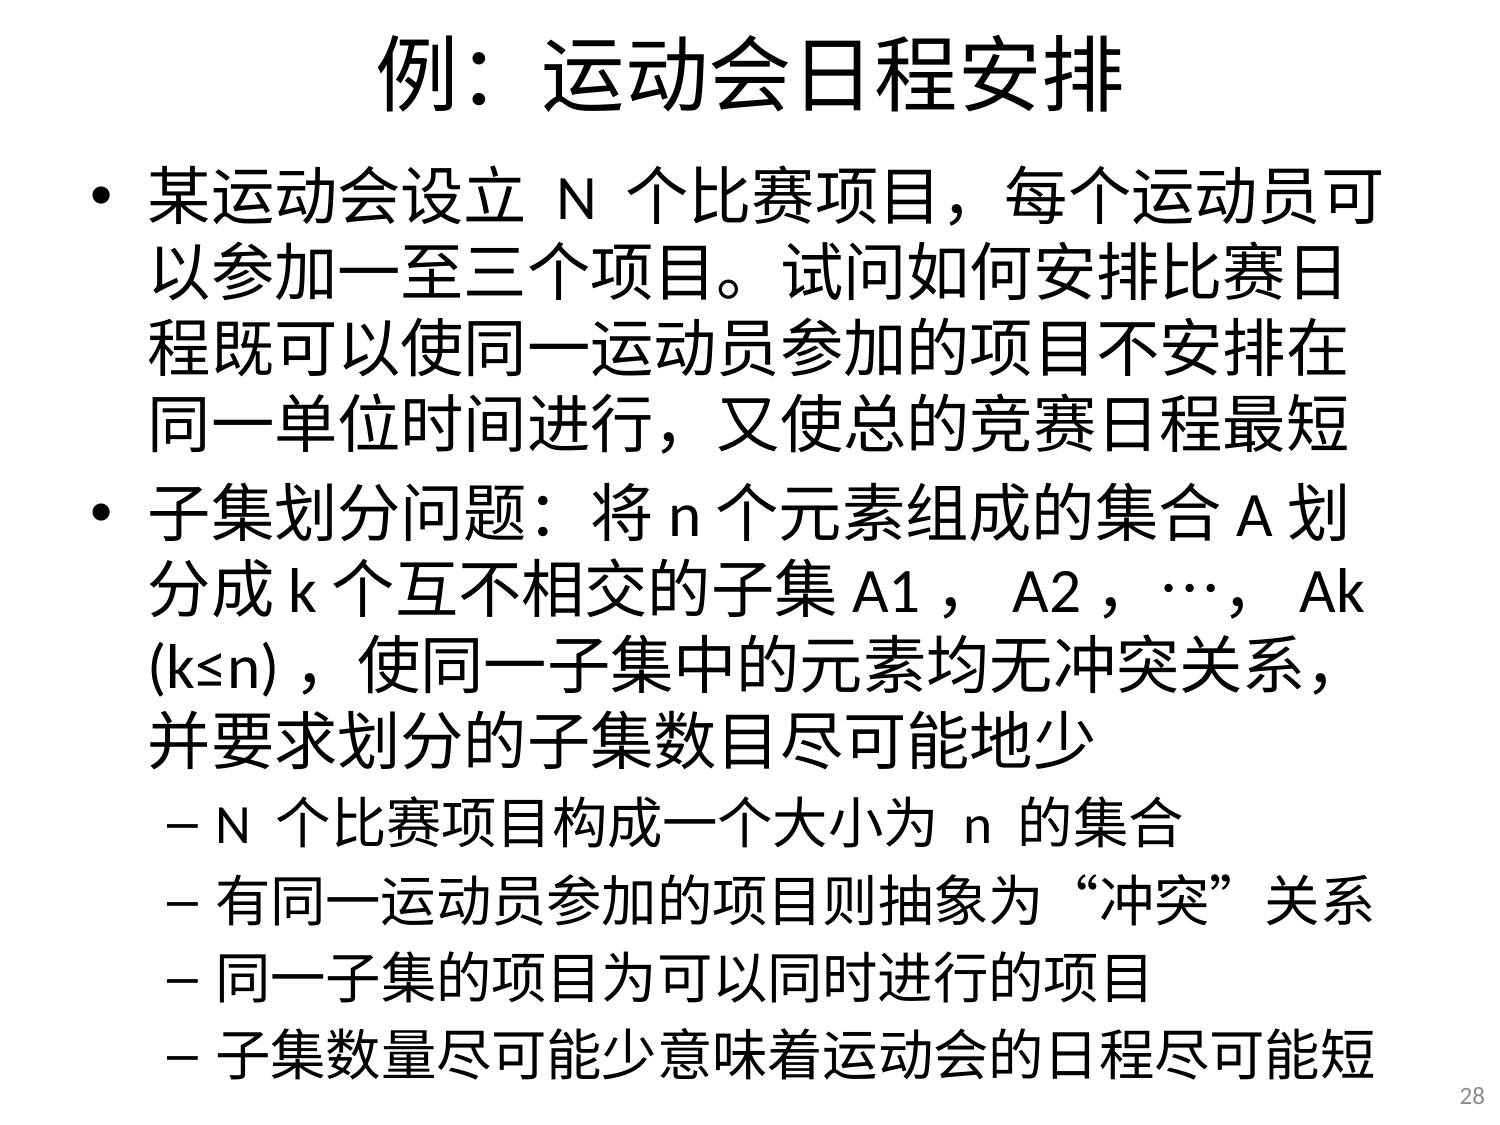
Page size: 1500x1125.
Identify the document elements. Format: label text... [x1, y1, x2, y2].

list 某运动会设立 N 个比赛项目，每个运动员可以参加一至三个项目。试问如何安排比赛日程既可以使同一运动员参加的项目不安排在同一单位时间进行，又使总的竞赛日程最短 子集划分问题：将n个元素组成的集合A划分成k个互不相交的子集A1，A2，…，Ak (k≤n)，使同一子集中的元素均无冲突关系，并要求划分的子集数目尽可能地少 N 个比赛项目构成一个大小为 n 的集合 有同一运动员参加的项目则抽象为“冲突”关系 同一子集的项目为可以同时进行的项目 子集数量尽可能少意味着运动会的日程尽可能短 [75, 149, 1425, 1106]
slide_number 28 [1435, 1065, 1500, 1125]
title 例：运动会日程安排 [75, 0, 1425, 149]
